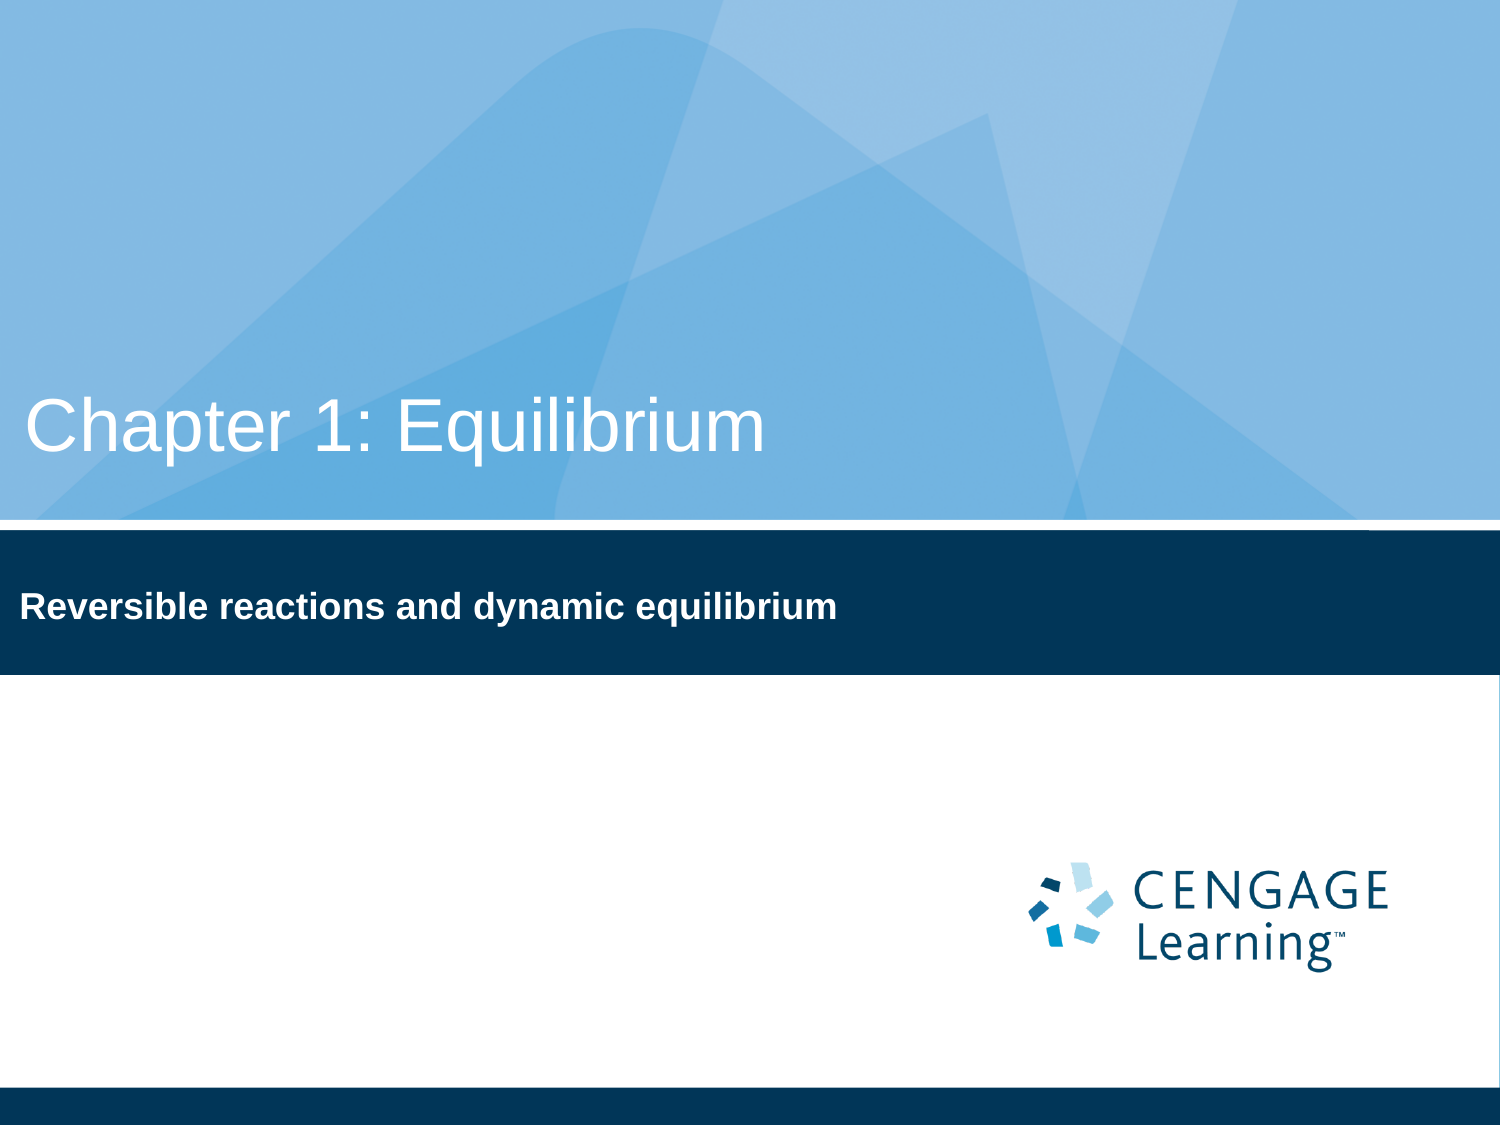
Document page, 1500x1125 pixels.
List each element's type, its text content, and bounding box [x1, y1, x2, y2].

picture [0, 0, 1500, 519]
picture [986, 820, 1429, 1014]
text_box Reversible reactions and dynamic equilibrium [4, 574, 1193, 635]
title Chapter 1: Equilibrium [24, 262, 1300, 467]
